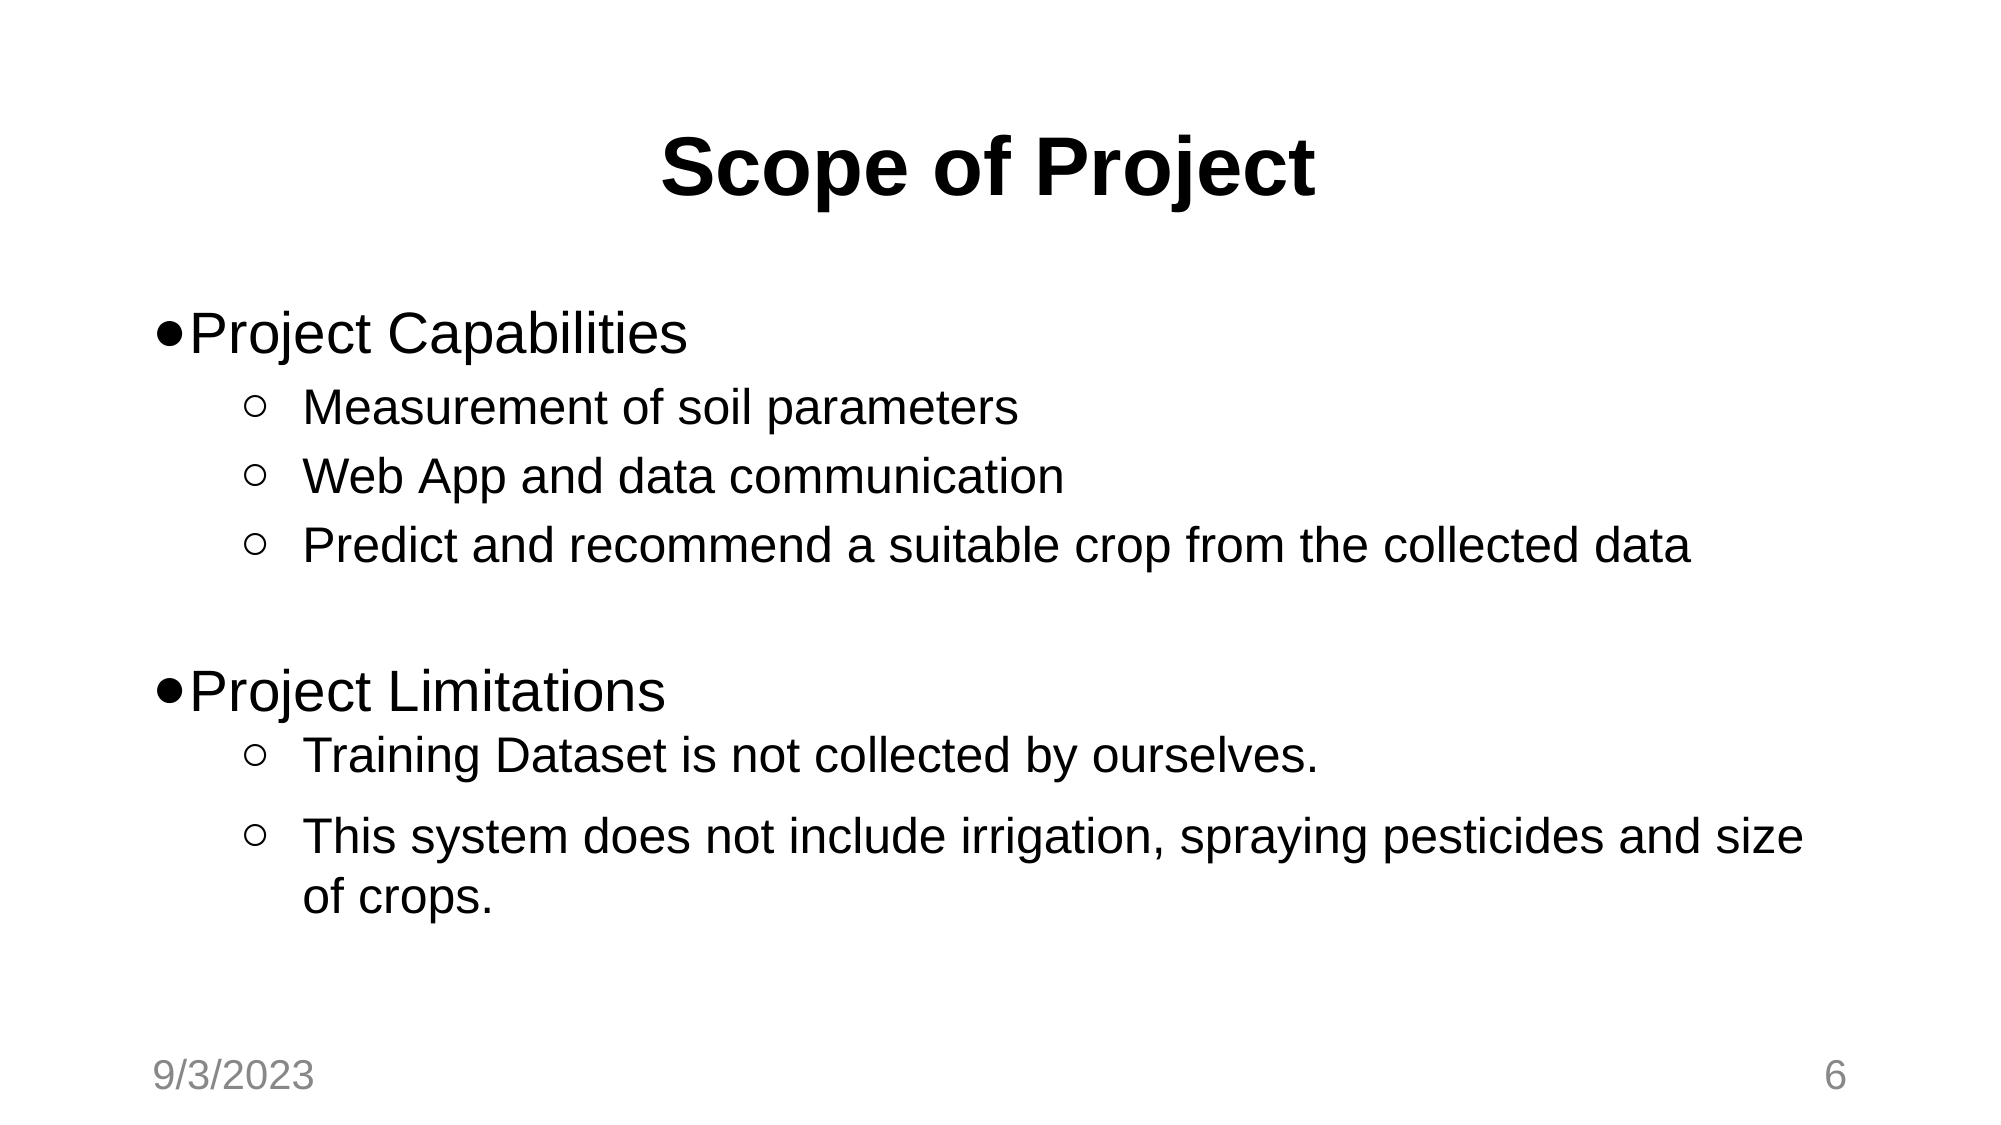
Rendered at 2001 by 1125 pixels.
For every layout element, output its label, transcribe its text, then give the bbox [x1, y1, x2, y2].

title Scope of Project [137, 59, 1863, 277]
list Project Capabilities Measurement of soil parameters Web App and data communication Predict and recommend a suitable crop from the collected data Project Limitations Training Dataset is not collected by ourselves. This system does not include irrigation, spraying pesticides and size of crops. [137, 277, 1863, 992]
slide_number 6 [1412, 1042, 1863, 1103]
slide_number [137, 1042, 588, 1103]
